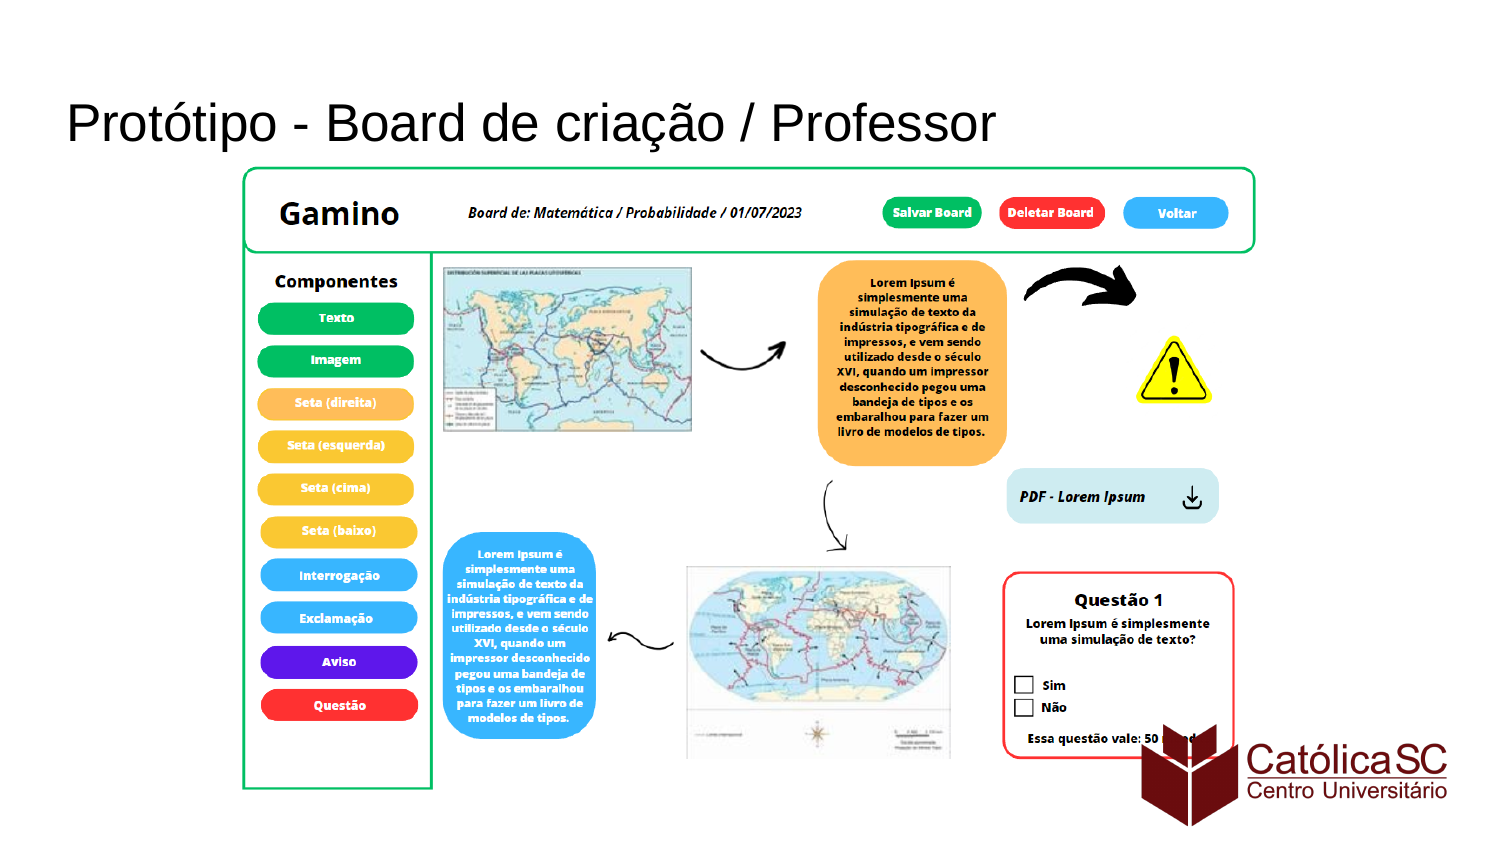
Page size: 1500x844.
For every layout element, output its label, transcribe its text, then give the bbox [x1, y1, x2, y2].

picture [240, 166, 1500, 844]
title Protótipo - Board de criação / Professor [51, 72, 1449, 167]
